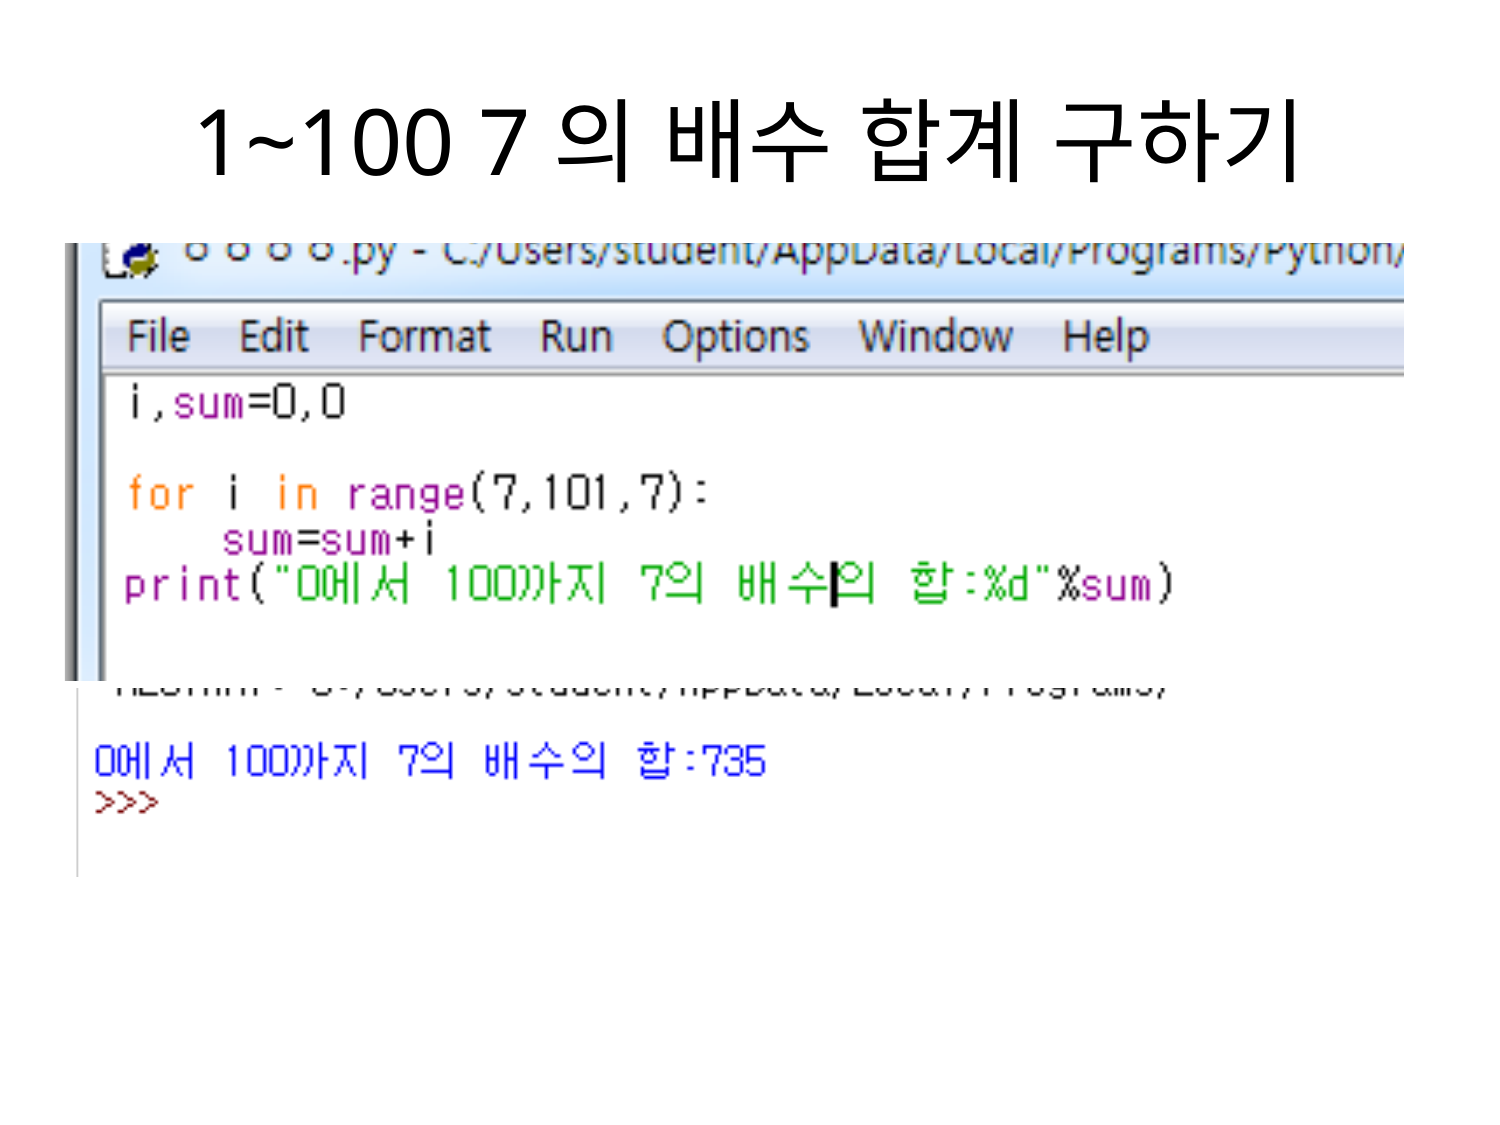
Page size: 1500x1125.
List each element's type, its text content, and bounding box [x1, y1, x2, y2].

picture [64, 243, 1405, 681]
picture [76, 687, 1170, 878]
title 1~100 7의 배수 합계 구하기 [75, 45, 1425, 233]
